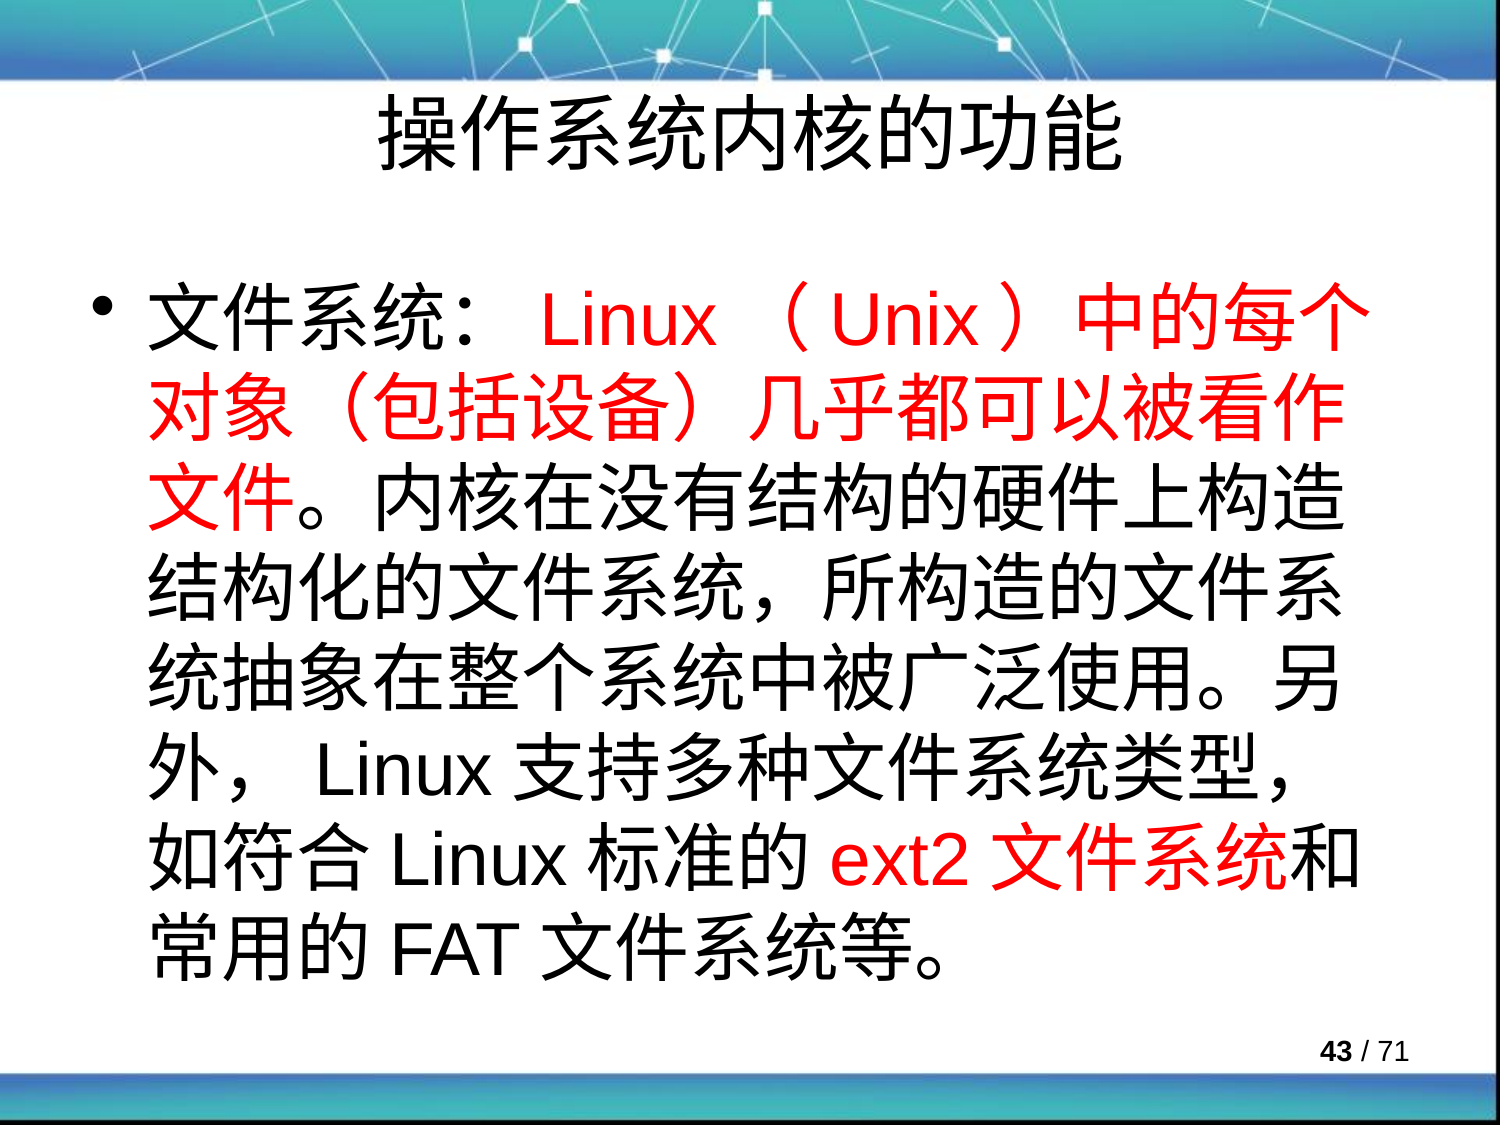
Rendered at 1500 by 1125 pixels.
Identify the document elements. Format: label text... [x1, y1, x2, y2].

title 操作系统内核的功能 [74, 37, 1426, 226]
list 文件系统：Linux（Unix）中的每个对象（包括设备）几乎都可以被看作文件。内核在没有结构的硬件上构造结构化的文件系统，所构造的文件系统抽象在整个系统中被广泛使用。另外，Linux支持多种文件系统类型，如符合Linux标准的ext2文件系统和常用的FAT文件系统等。 [74, 262, 1426, 1001]
picture [0, 0, 1500, 1125]
slide_number / 71 [1074, 1024, 1425, 1103]
